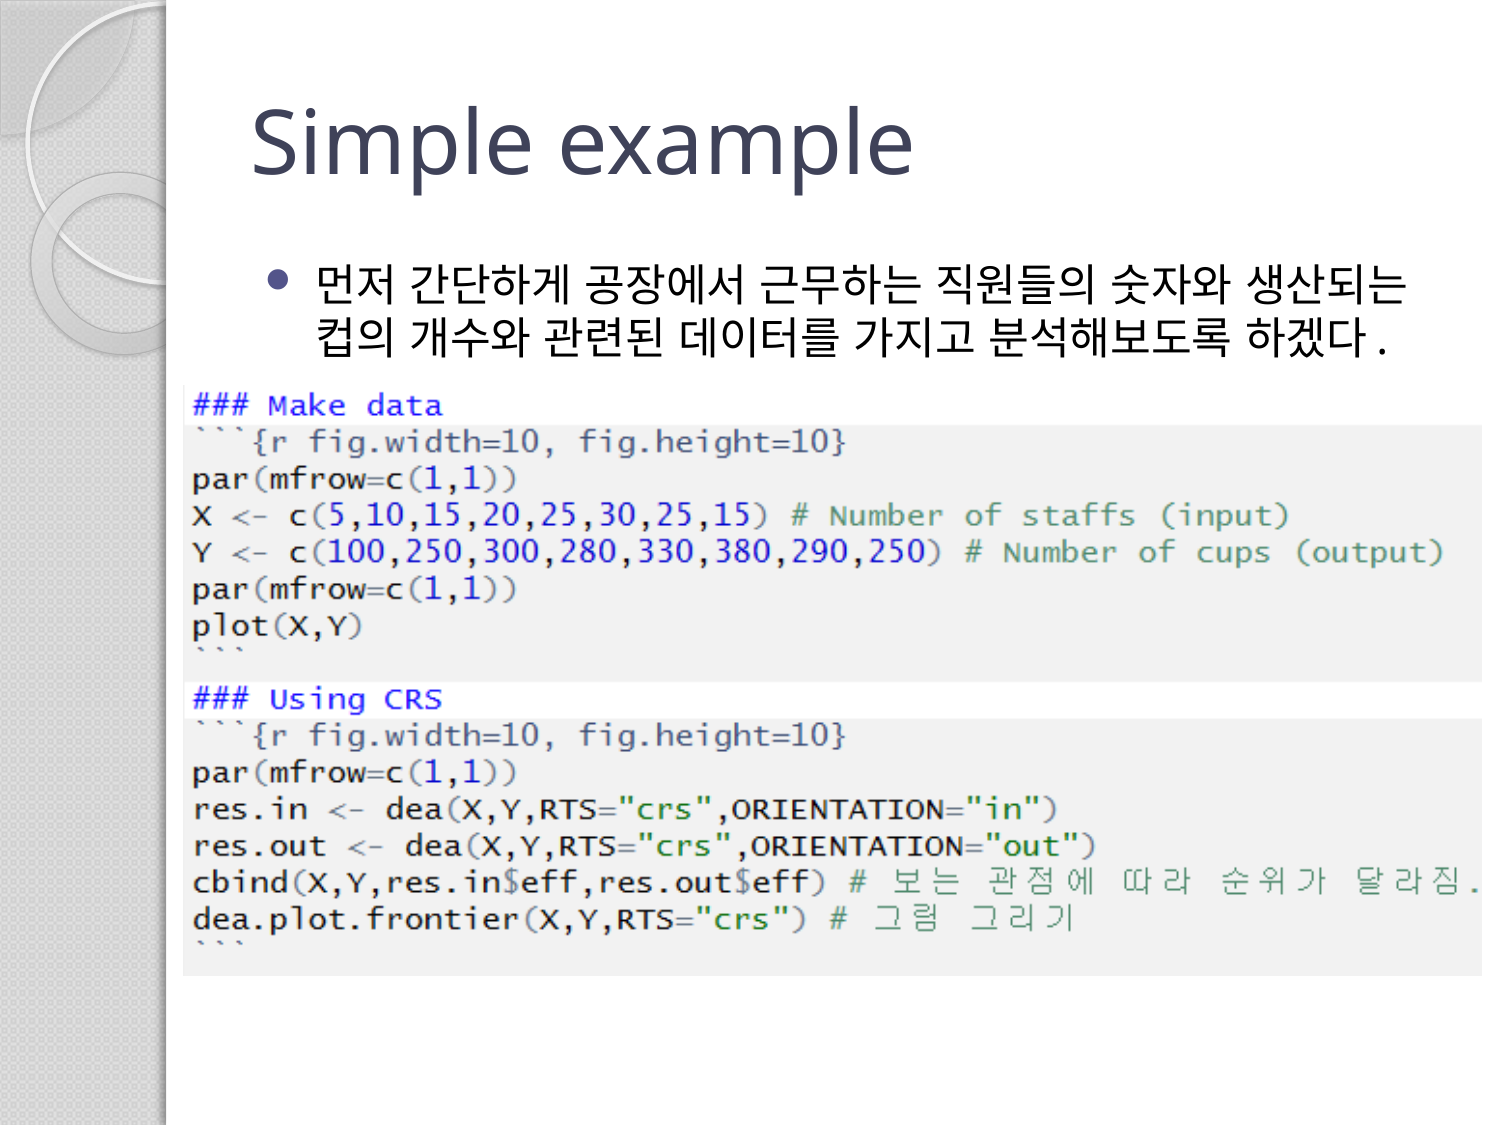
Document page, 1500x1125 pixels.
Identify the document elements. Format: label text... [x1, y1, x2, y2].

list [182, 385, 1483, 977]
list 먼저 간단하게 공장에서 근무하는 직원들의 숫자와 생산되는 컵의 개수와 관련된 데이터를 가지고 분석해보도록 하겠다. [235, 249, 1471, 374]
title Simple example [235, 45, 1466, 233]
